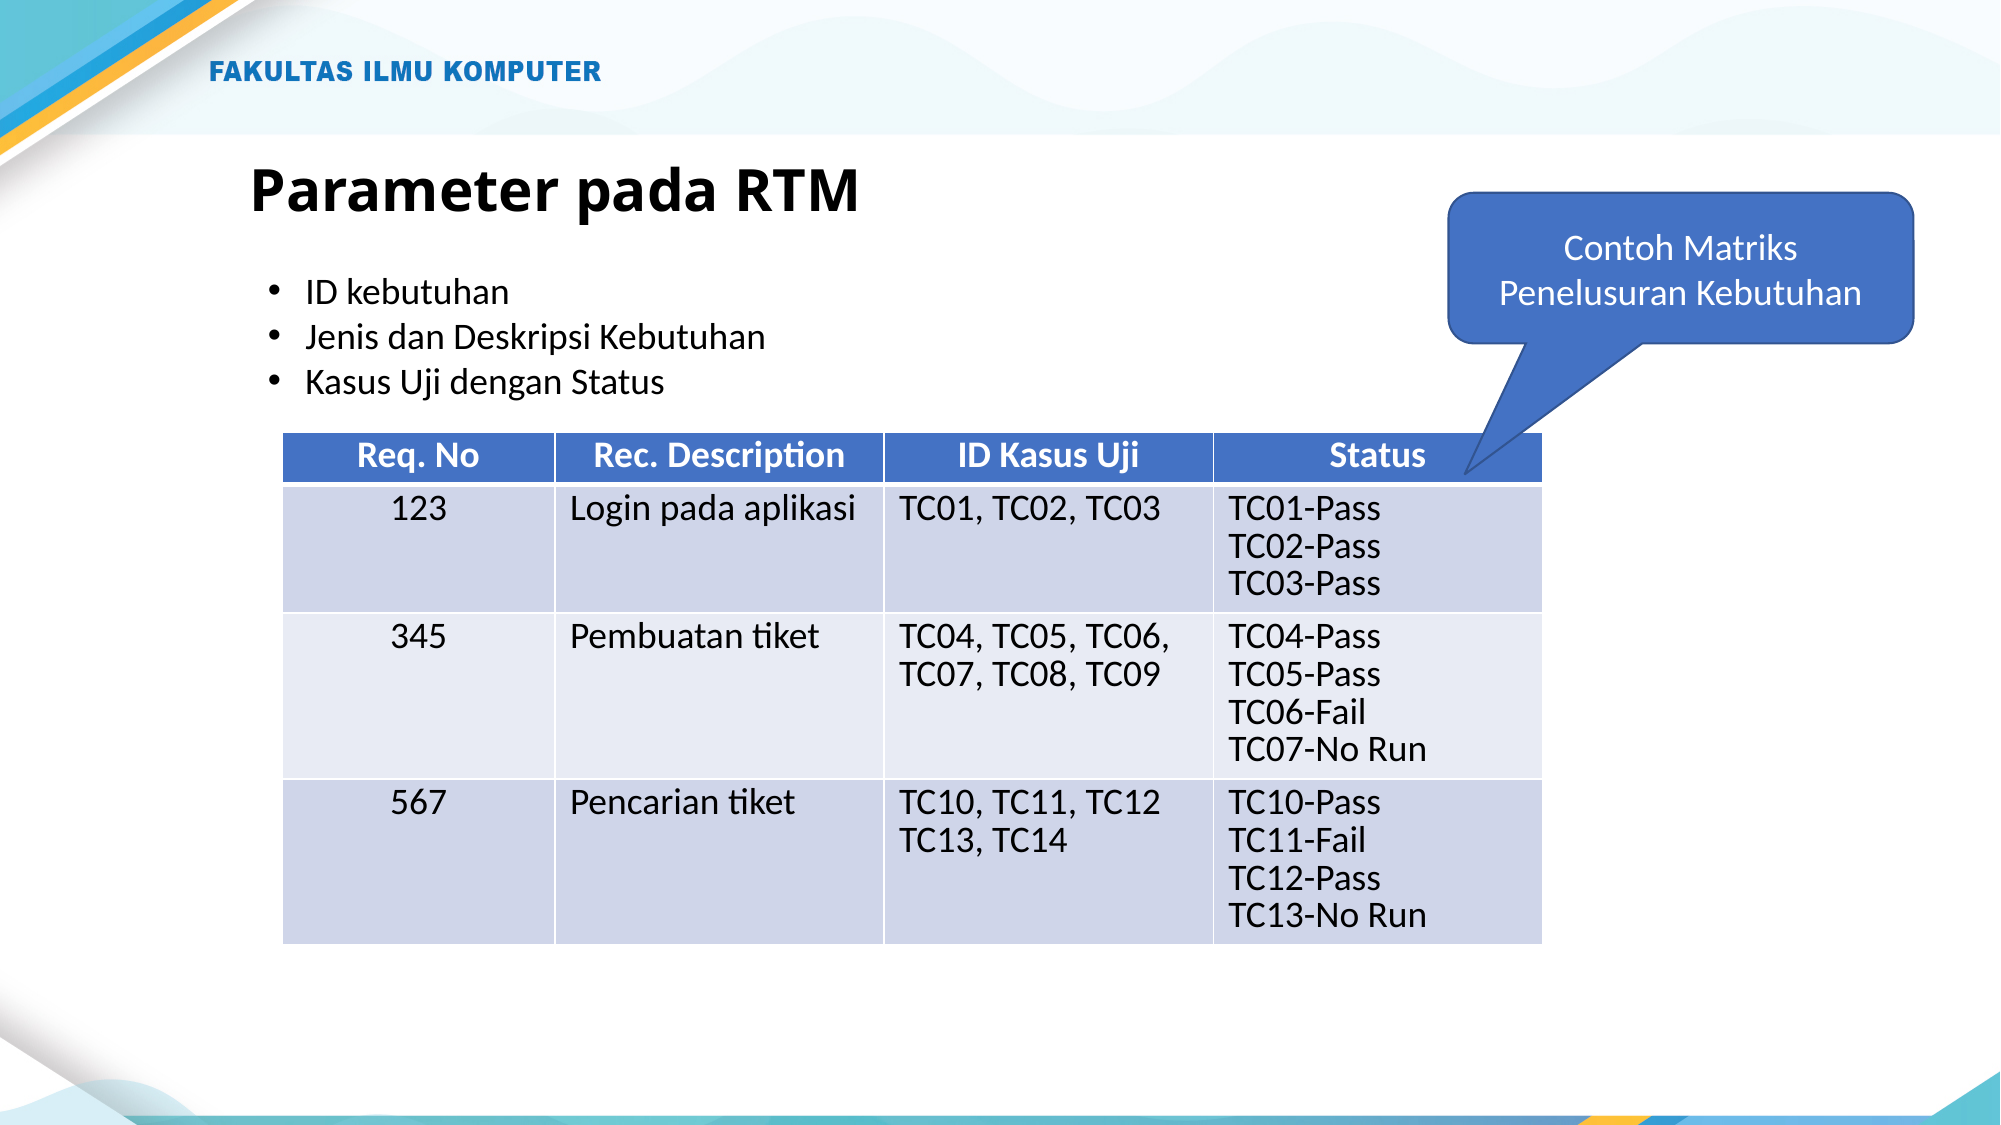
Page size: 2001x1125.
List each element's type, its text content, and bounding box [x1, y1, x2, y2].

text_box Contoh Matriks Penelusuran Kebutuhan [1447, 191, 1915, 476]
table_cell TC10, TC11, TC12 TC13, TC14 [885, 780, 1213, 944]
table_cell TC10-Pass TC11-Fail TC12-Pass TC13-No Run [1214, 780, 1542, 944]
table_cell Login pada aplikasi [556, 487, 883, 612]
list ID kebutuhan Jenis dan Deskripsi Kebutuhan Kasus Uji dengan Status [252, 259, 787, 444]
table_cell Pembuatan tiket [556, 614, 883, 778]
table_cell 123 [283, 487, 554, 612]
table_cell TC01-Pass TC02-Pass TC03-Pass [1214, 487, 1542, 612]
table_cell 567 [283, 780, 554, 944]
table_cell 345 [283, 614, 554, 778]
table_header Req. No [283, 433, 554, 482]
table_header Rec. Description [556, 433, 883, 482]
table_cell TC04-Pass TC05-Pass TC06-Fail TC07-No Run [1214, 614, 1542, 778]
picture [0, 0, 2000, 1125]
table_cell Pencarian tiket [556, 780, 883, 944]
table_cell TC04, TC05, TC06, TC07, TC08, TC09 [885, 614, 1213, 778]
table_header ID Kasus Uji [885, 433, 1213, 482]
title Parameter pada RTM [234, 126, 1834, 260]
table_cell TC01, TC02, TC03 [885, 487, 1213, 612]
table_header Status [1214, 433, 1542, 482]
